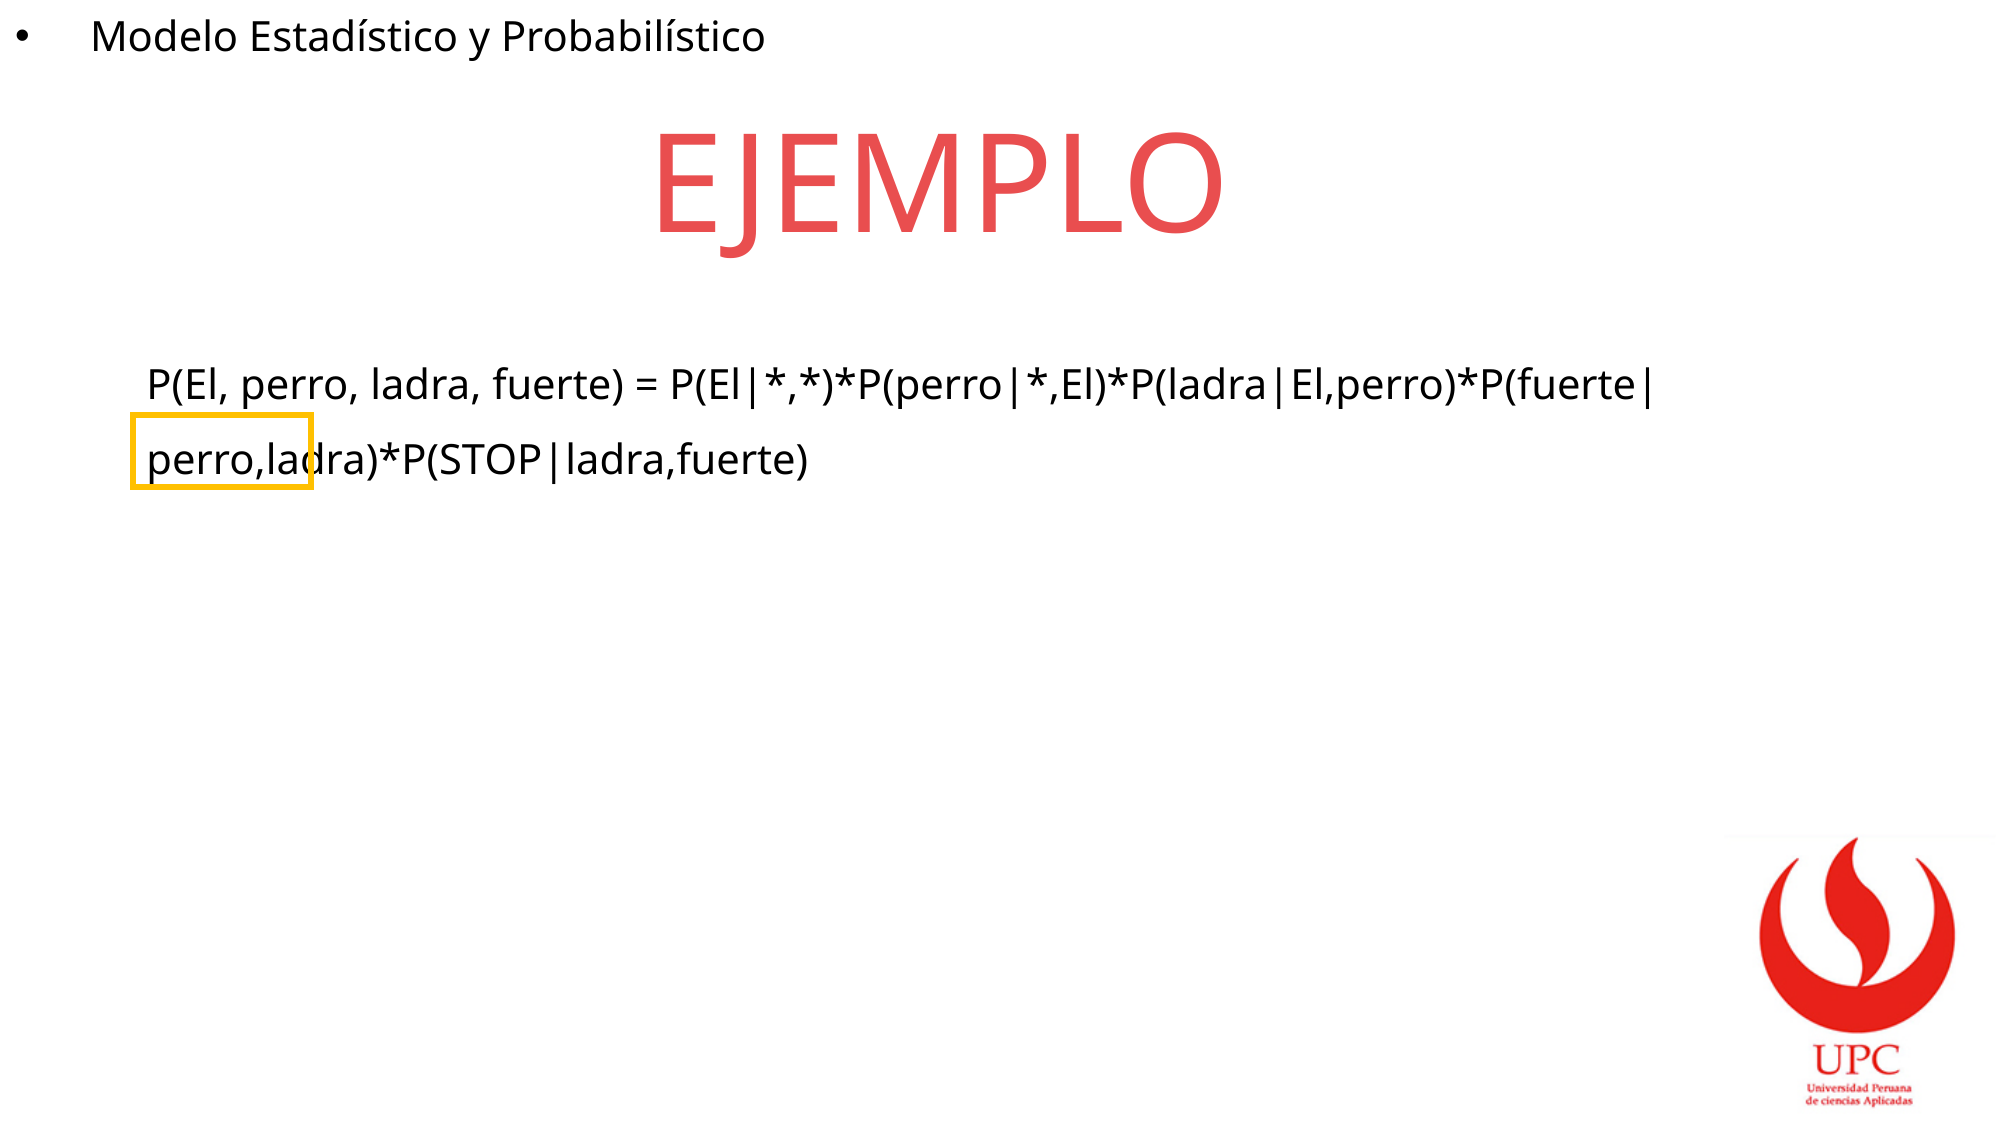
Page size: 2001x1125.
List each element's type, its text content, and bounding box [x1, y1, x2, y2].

text_box Modelo Estadístico y Probabilístico [0, 0, 1637, 88]
text_box [132, 414, 312, 488]
text_box EJEMPLO [334, 87, 1544, 267]
text_box P(El, perro, ladra, fuerte) = P(El|*,*)*P(perro|*,El)*P(ladra|El,perro)*P(fuerte|perro,ladra)*P(STOP|ladra,fuerte) [131, 296, 1869, 520]
picture [1719, 833, 2000, 1114]
